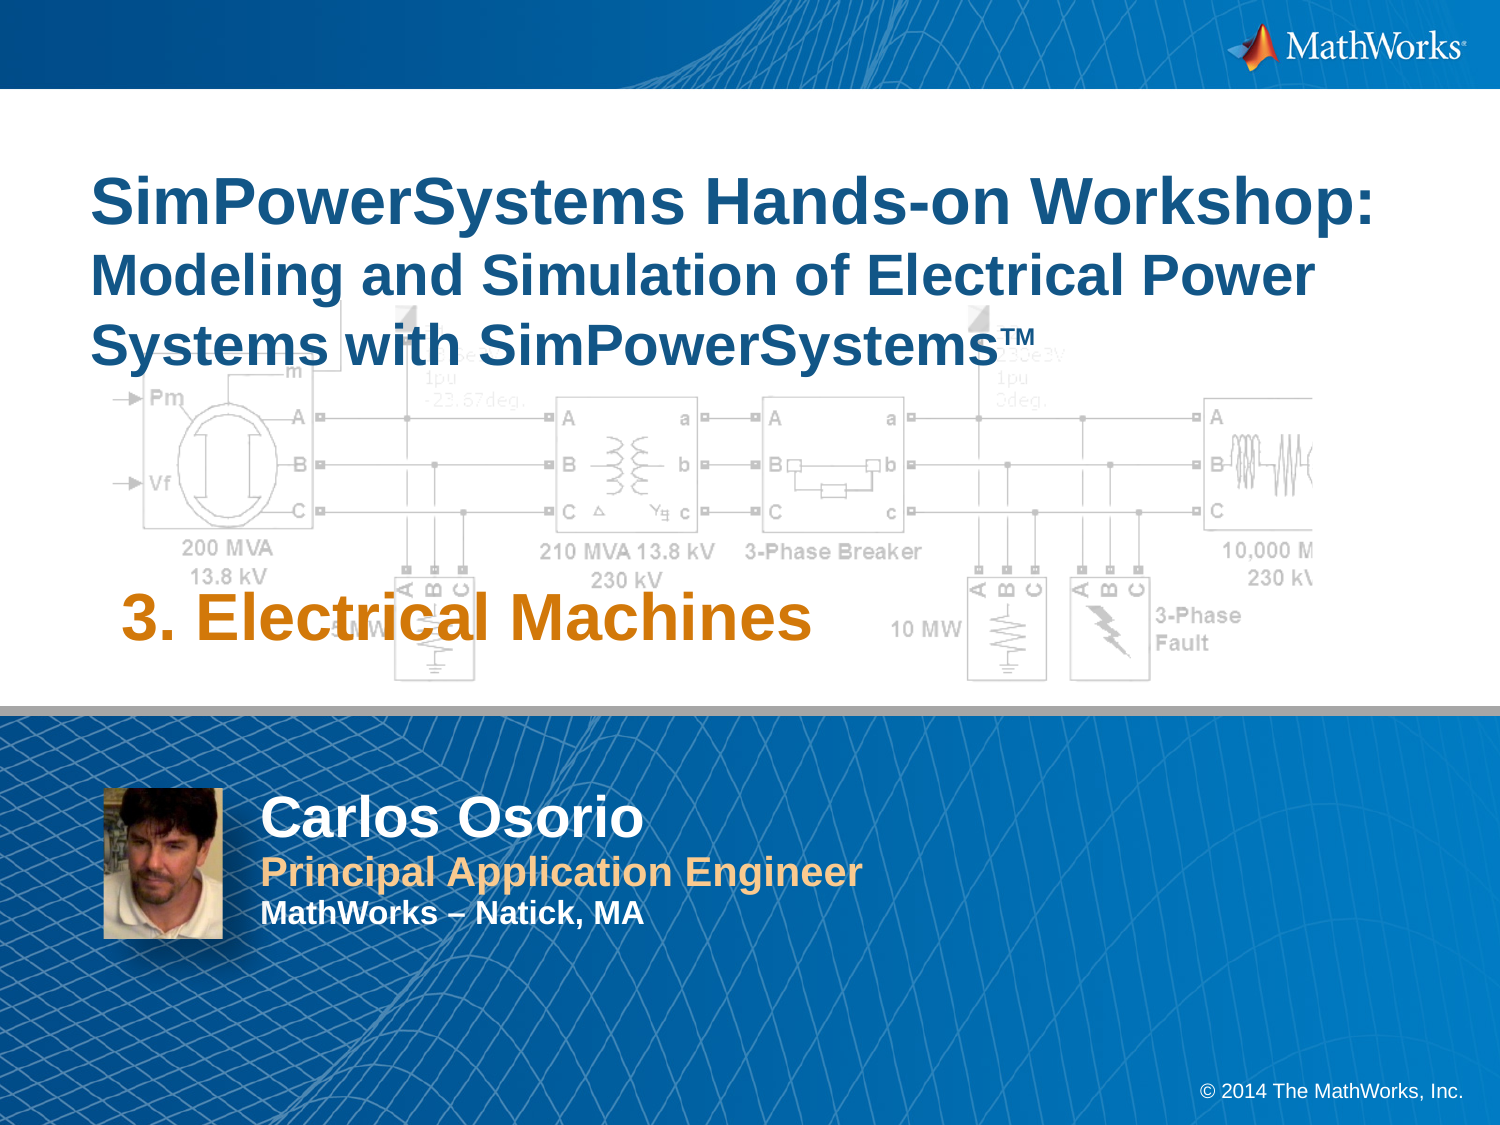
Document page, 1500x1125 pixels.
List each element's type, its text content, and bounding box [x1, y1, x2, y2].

picture [0, 0, 1500, 706]
picture [0, 716, 1500, 1125]
title SimPowerSystems Hands-on Workshop: Modeling and Simulation of Electrical Power Systems with SimPowerSystemsTM [75, 149, 1425, 450]
text_box Carlos Osorio Principal Application Engineer MathWorks – Natick, MA [245, 788, 913, 938]
